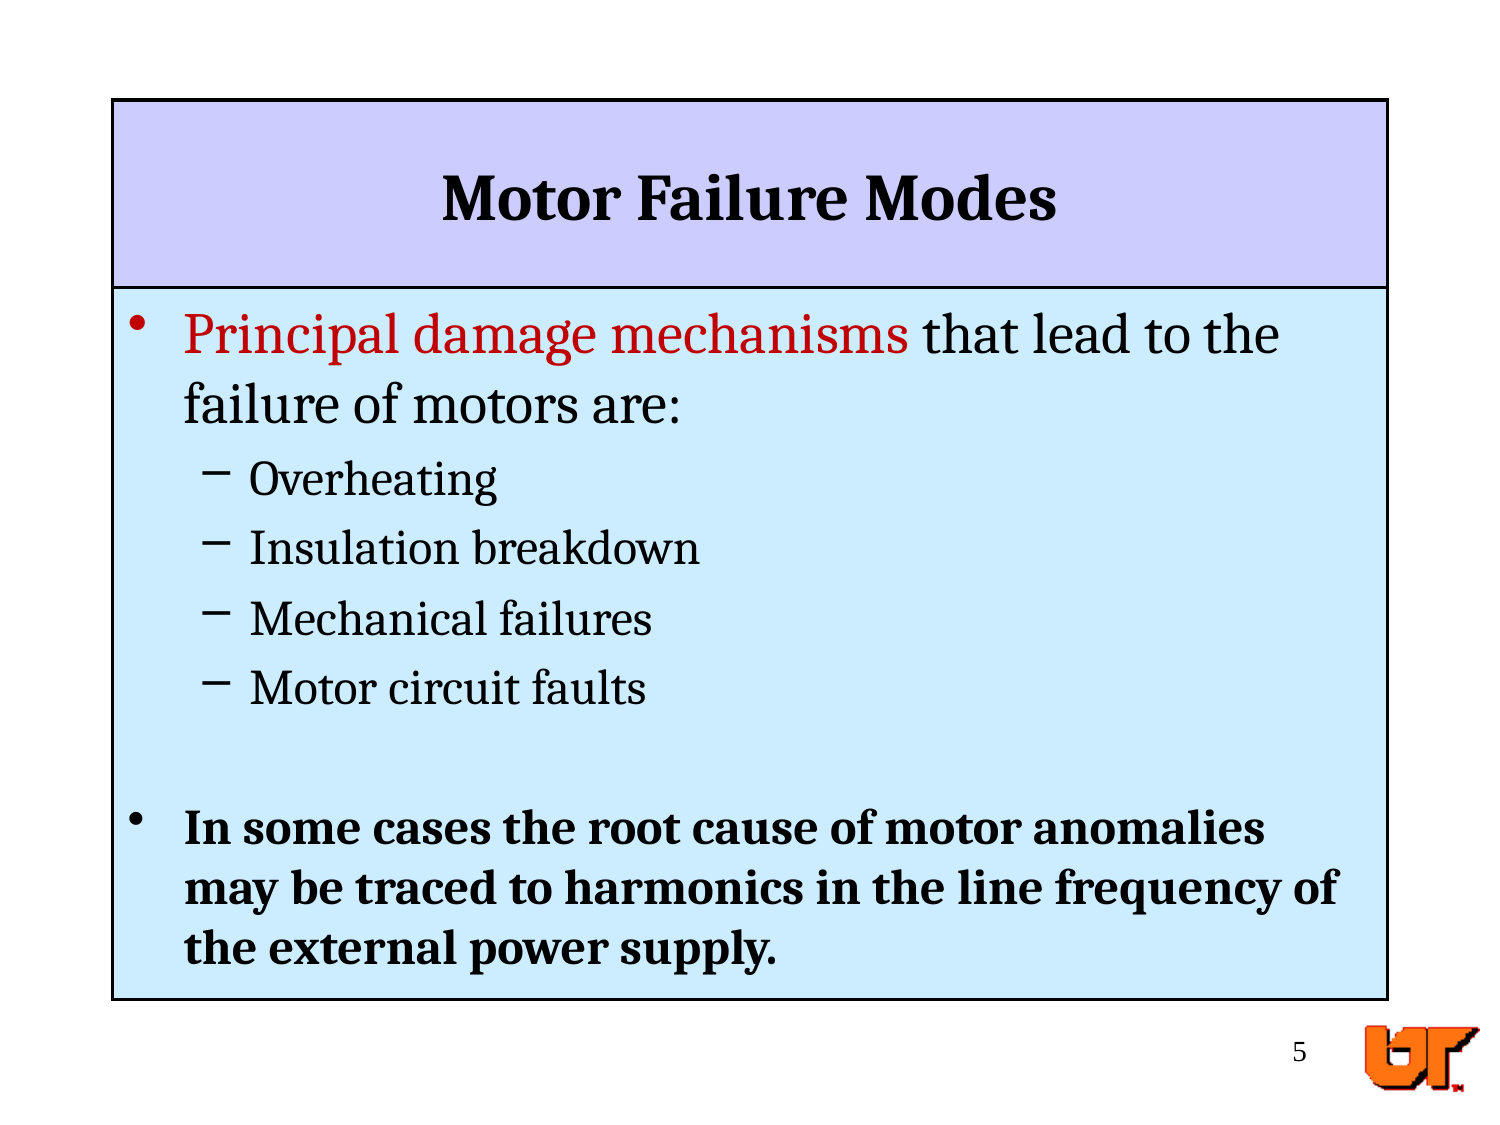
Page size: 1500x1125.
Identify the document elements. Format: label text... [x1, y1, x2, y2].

title Motor Failure Modes [111, 98, 1389, 286]
picture [1362, 1024, 1480, 1094]
slide_number 5 [1249, 1024, 1351, 1101]
list Principal damage mechanisms that lead to the failure of motors are: Overheating Insulation breakdown Mechanical failures Motor circuit faults In some cases the root cause of motor anomalies may be traced to harmonics in the line frequency of the external power supply. [111, 286, 1389, 1001]
